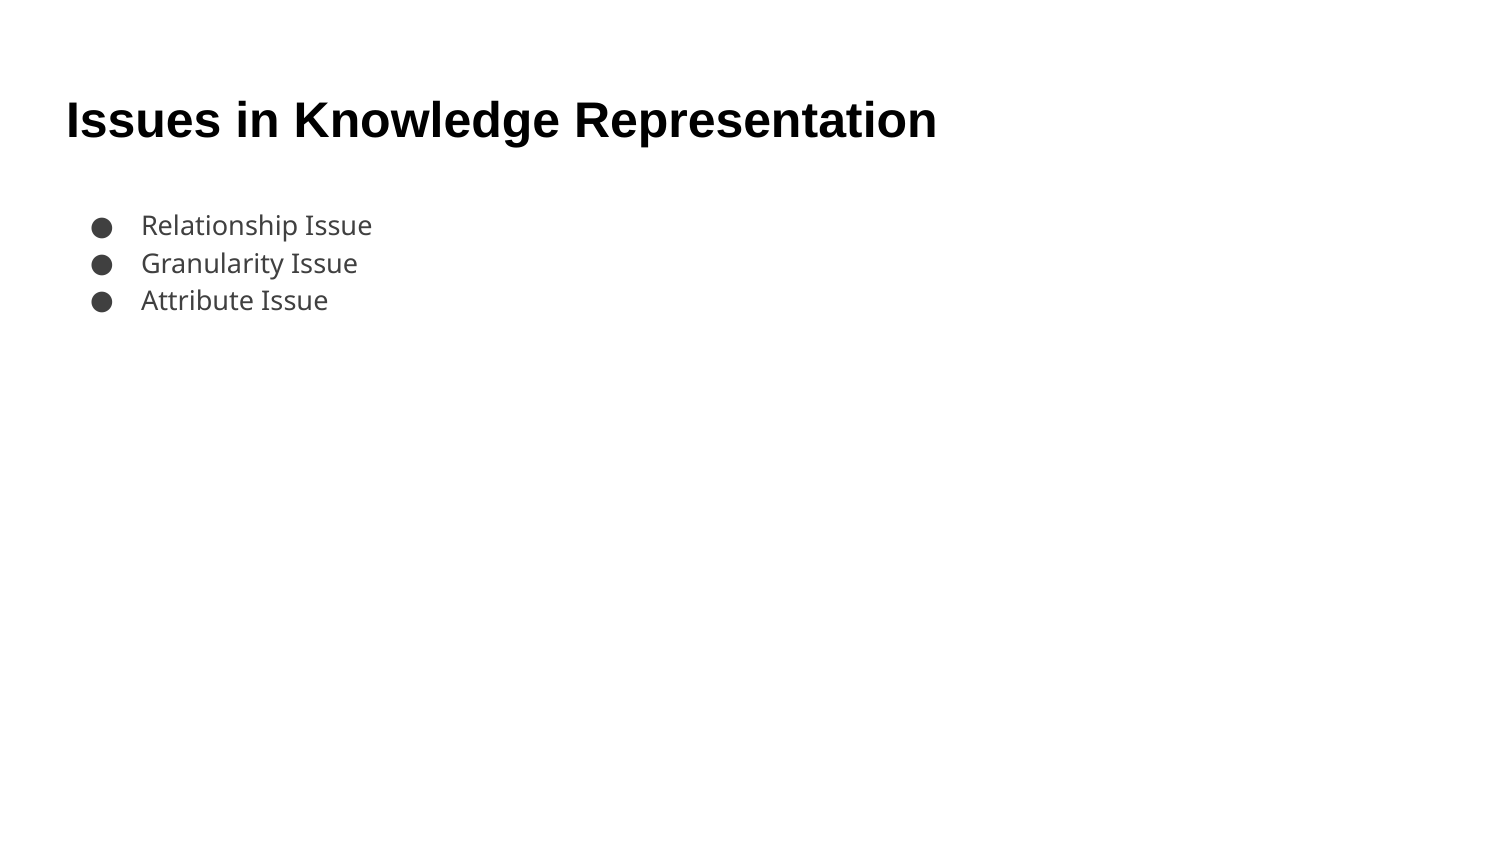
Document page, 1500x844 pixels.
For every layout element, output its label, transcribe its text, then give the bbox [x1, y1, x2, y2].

list Relationship Issue Granularity Issue Attribute Issue [51, 189, 1449, 750]
title Issues in Knowledge Representation [51, 72, 1449, 167]
